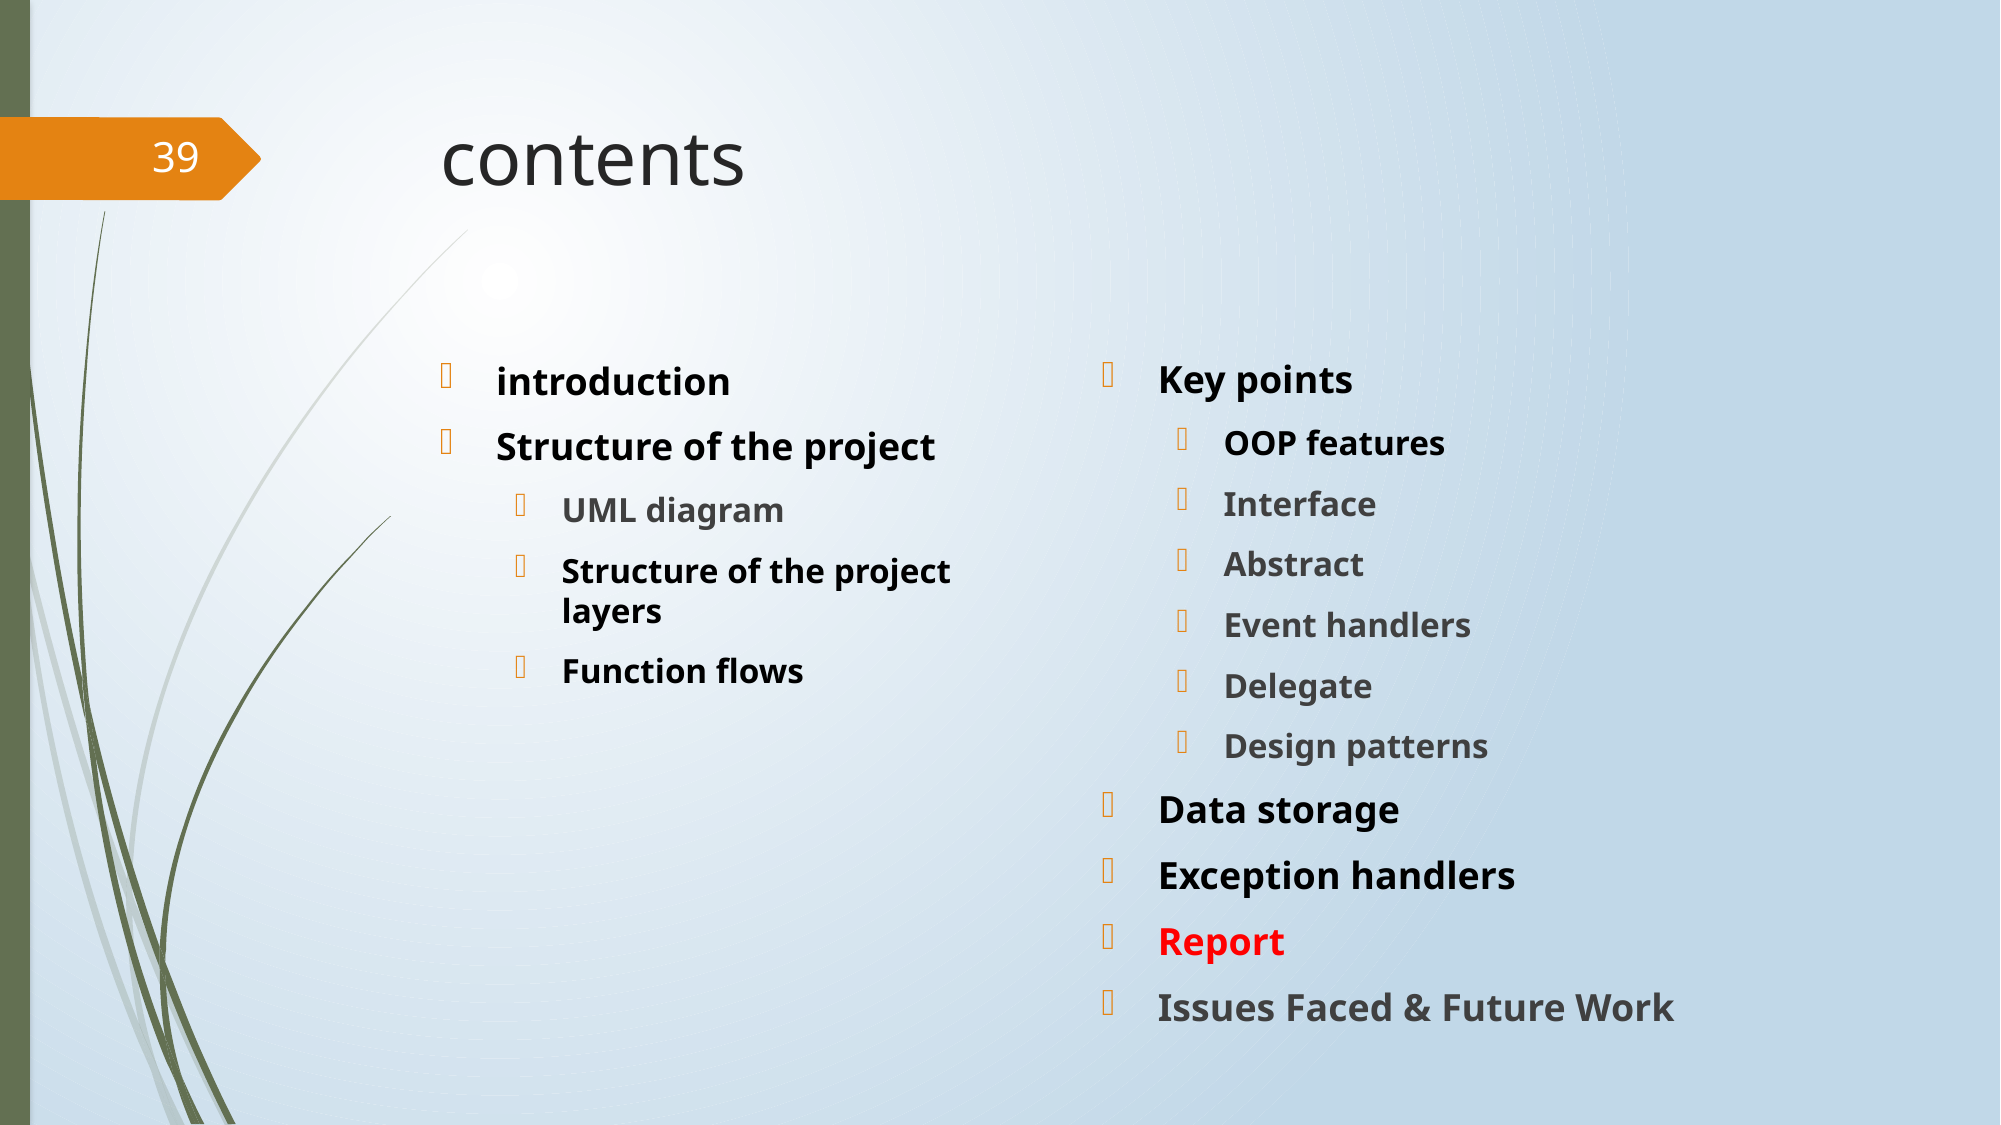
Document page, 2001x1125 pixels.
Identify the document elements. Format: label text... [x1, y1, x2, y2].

text_box Key points OOP features Interface Abstract Event handlers Delegate Design patterns Data storage Exception handlers Report Issues Faced & Future Work [1086, 348, 1790, 1089]
slide_number 39 [87, 129, 216, 190]
list introduction Structure of the project UML diagram Structure of the project layers Function flows [424, 350, 1068, 1072]
title contents [425, 102, 1888, 313]
